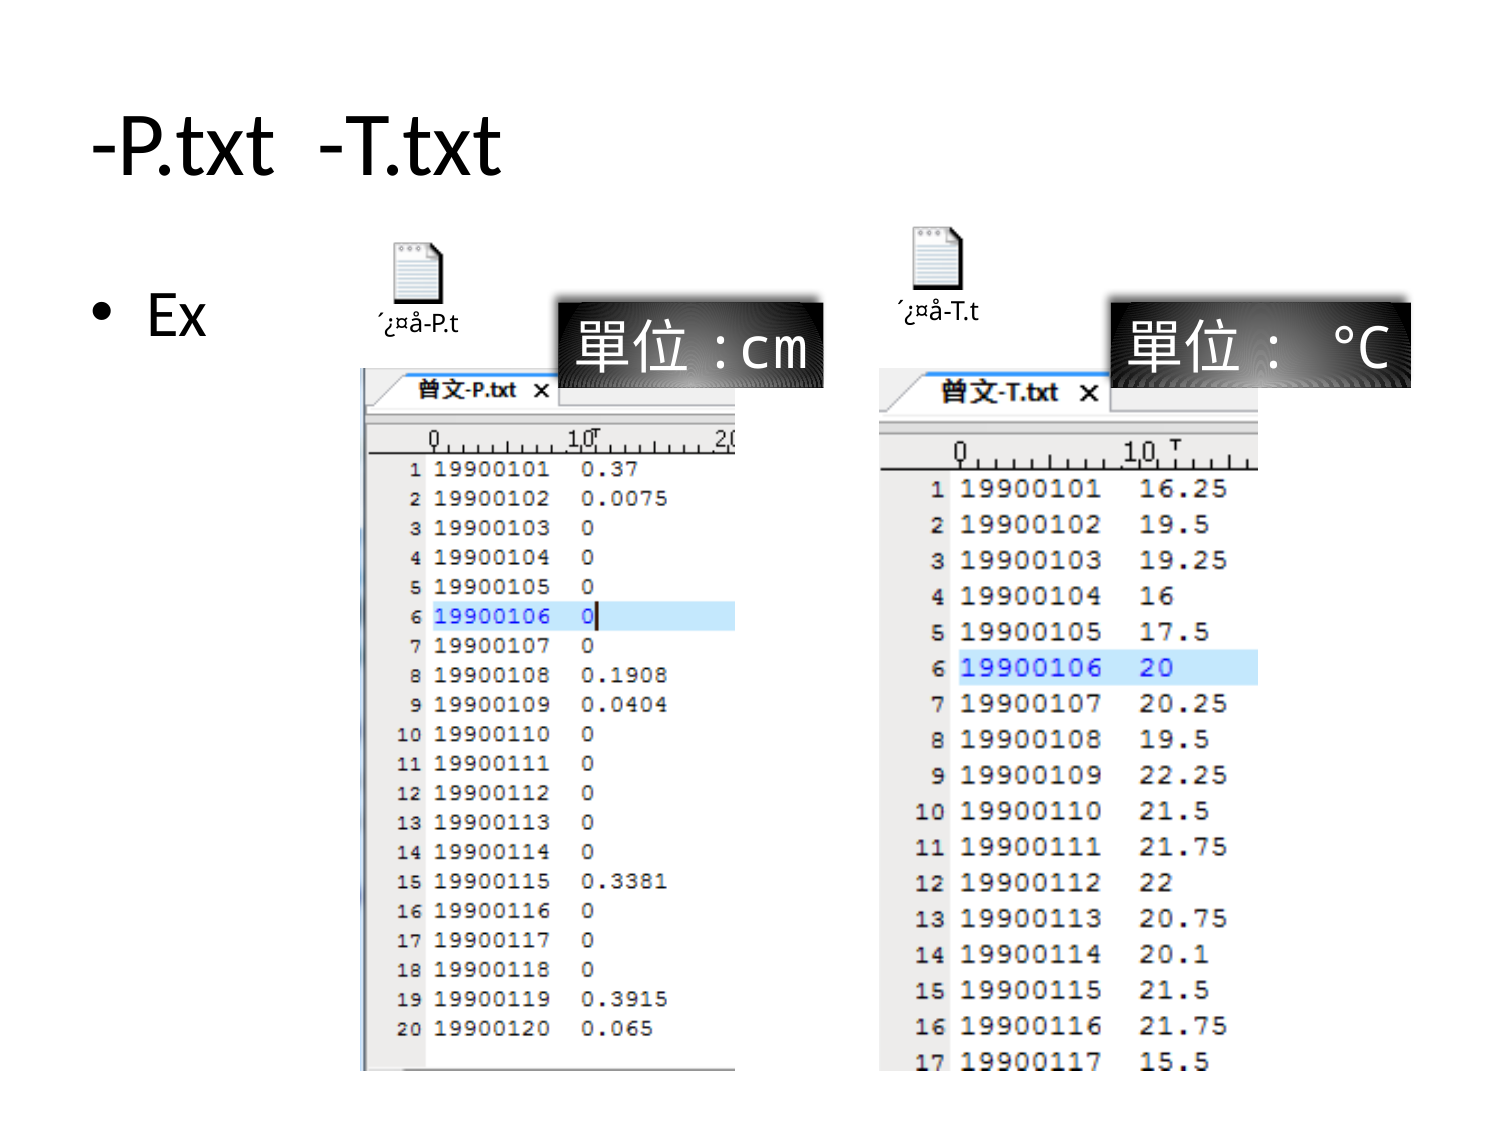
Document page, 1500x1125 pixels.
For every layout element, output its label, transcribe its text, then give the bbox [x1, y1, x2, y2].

text_box 單位:cm [558, 302, 824, 388]
list Ex [75, 262, 1425, 1005]
text_box 單位: ℃ [1110, 302, 1411, 388]
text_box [347, 235, 488, 351]
title -P.txt -T.txt [75, 45, 1425, 233]
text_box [867, 219, 1008, 339]
picture [879, 367, 1258, 1071]
picture [359, 367, 736, 1071]
